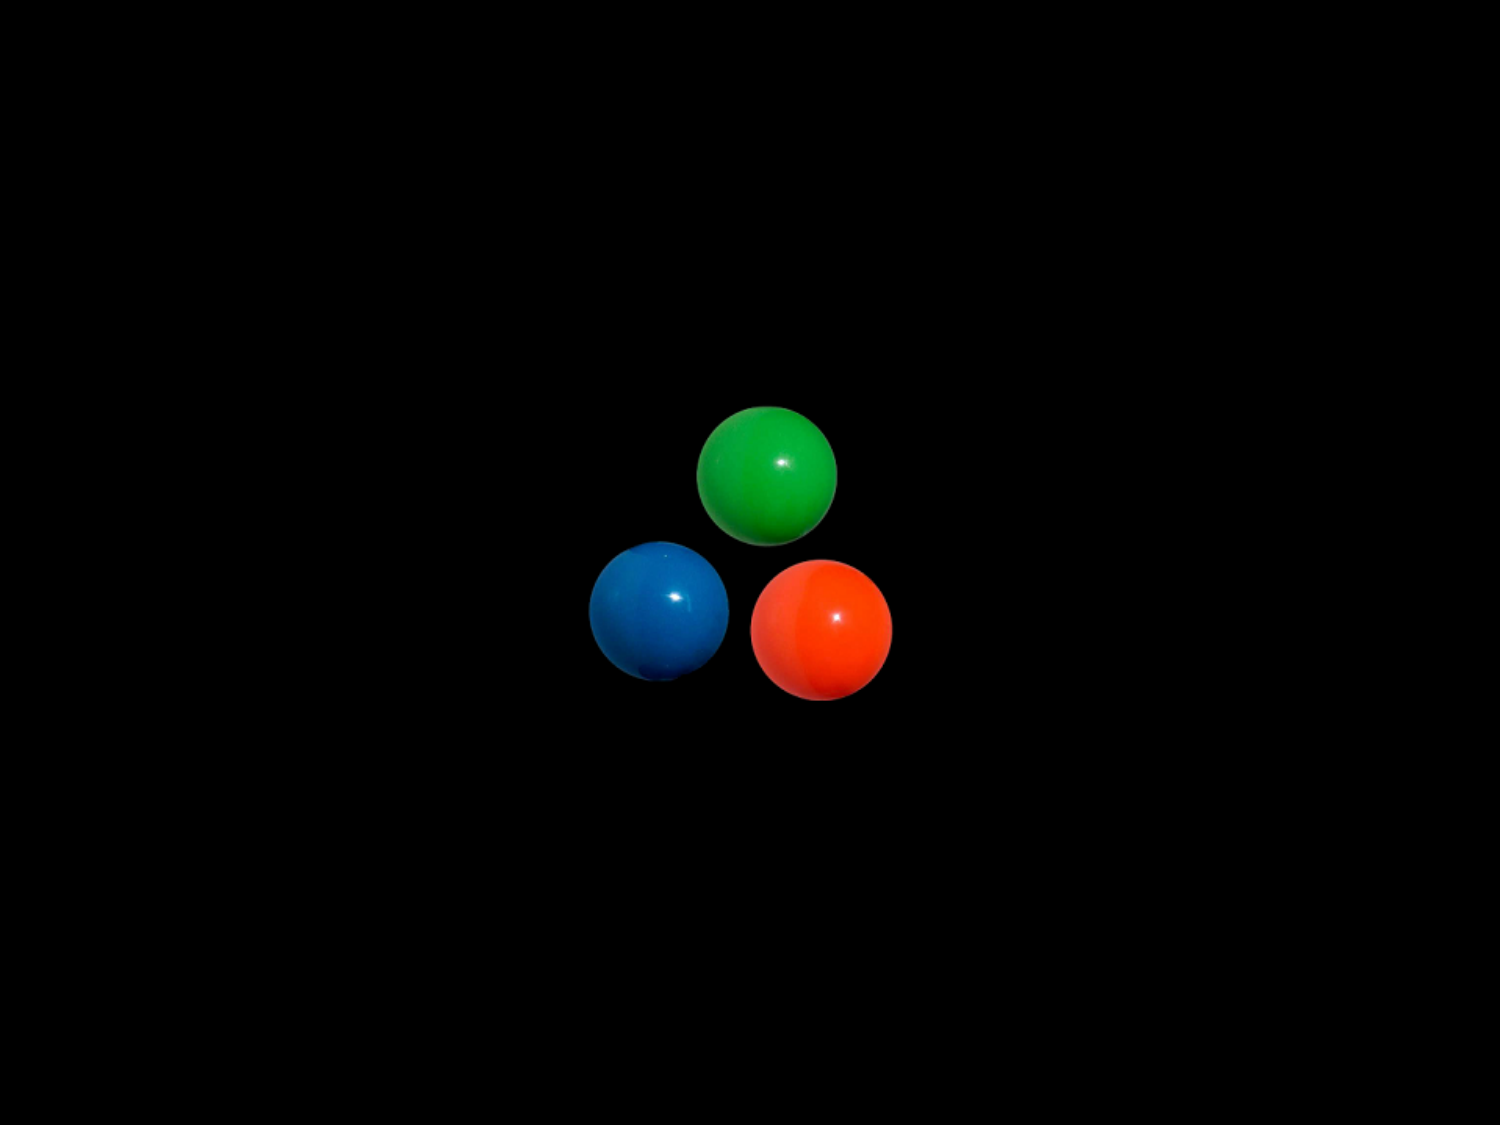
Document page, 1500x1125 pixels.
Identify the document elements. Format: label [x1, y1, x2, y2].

picture [544, 373, 955, 751]
